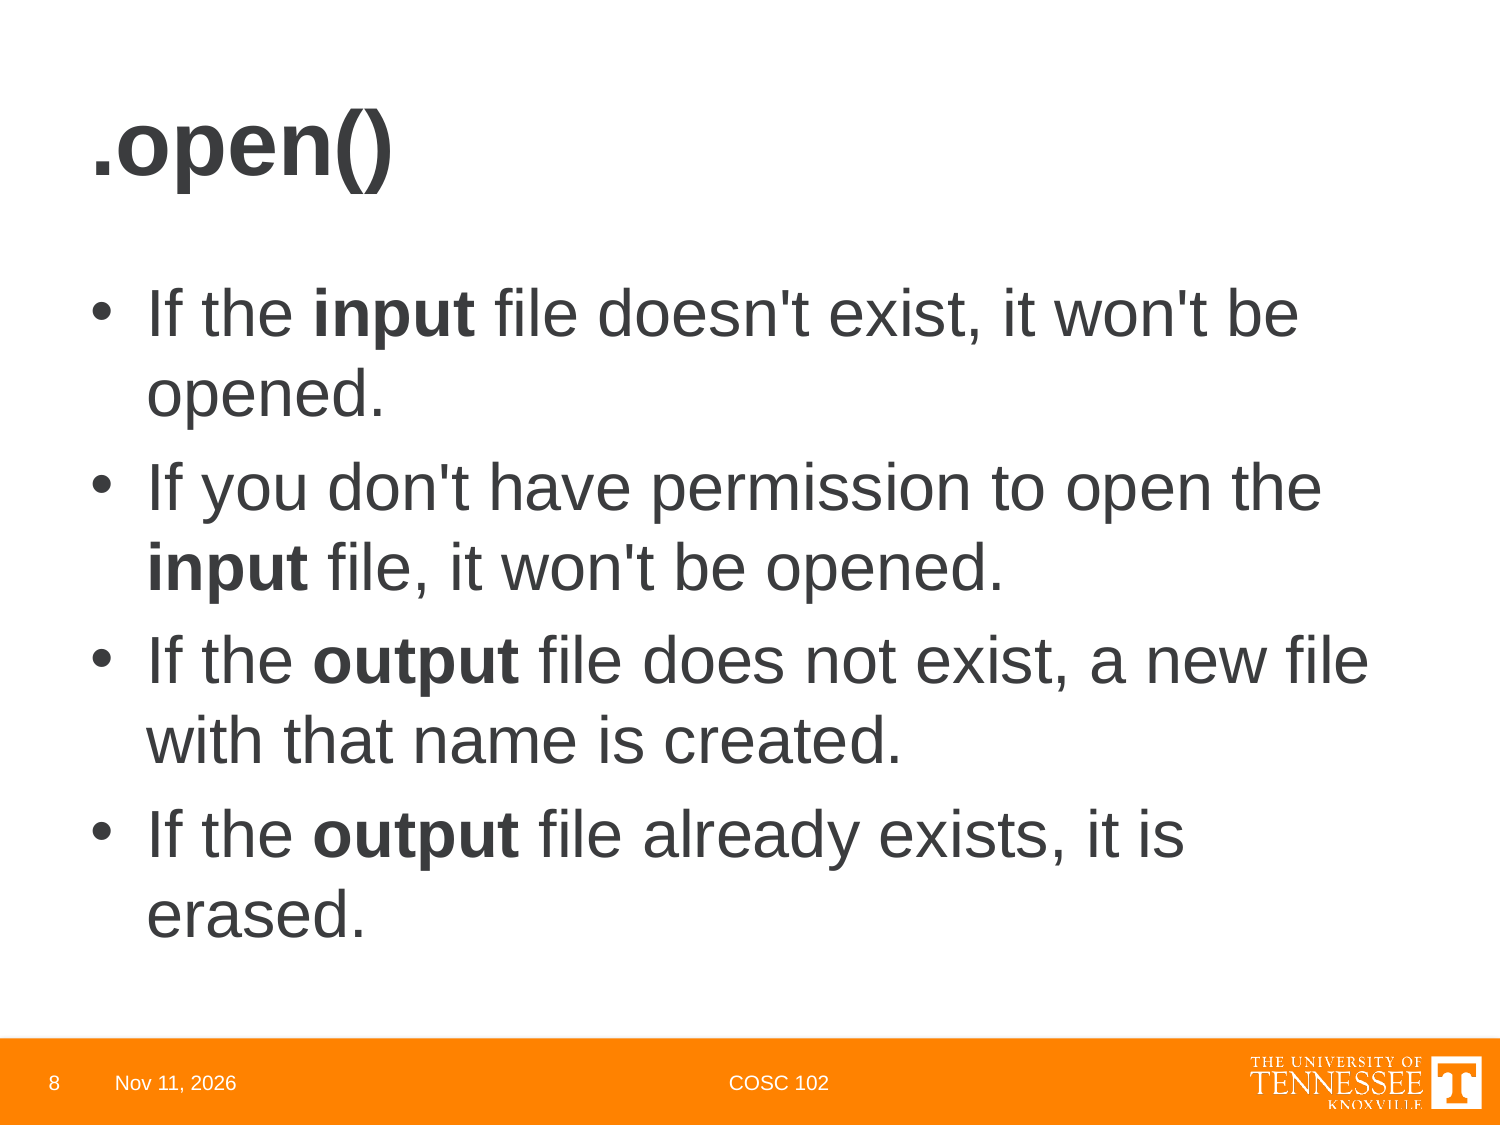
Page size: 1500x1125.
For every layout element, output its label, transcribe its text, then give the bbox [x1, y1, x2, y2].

title .open() [75, 45, 1425, 233]
list If the input file doesn't exist, it won't be opened. If you don't have permission to open the input file, it won't be opened. If the output file does not exist, a new file with that name is created. If the output file already exists, it is erased. [75, 262, 1425, 1005]
slide_number 22-Feb-22 [100, 1052, 316, 1113]
slide_number 8 [14, 1052, 75, 1113]
footer COSC 102 [512, 1052, 1046, 1113]
